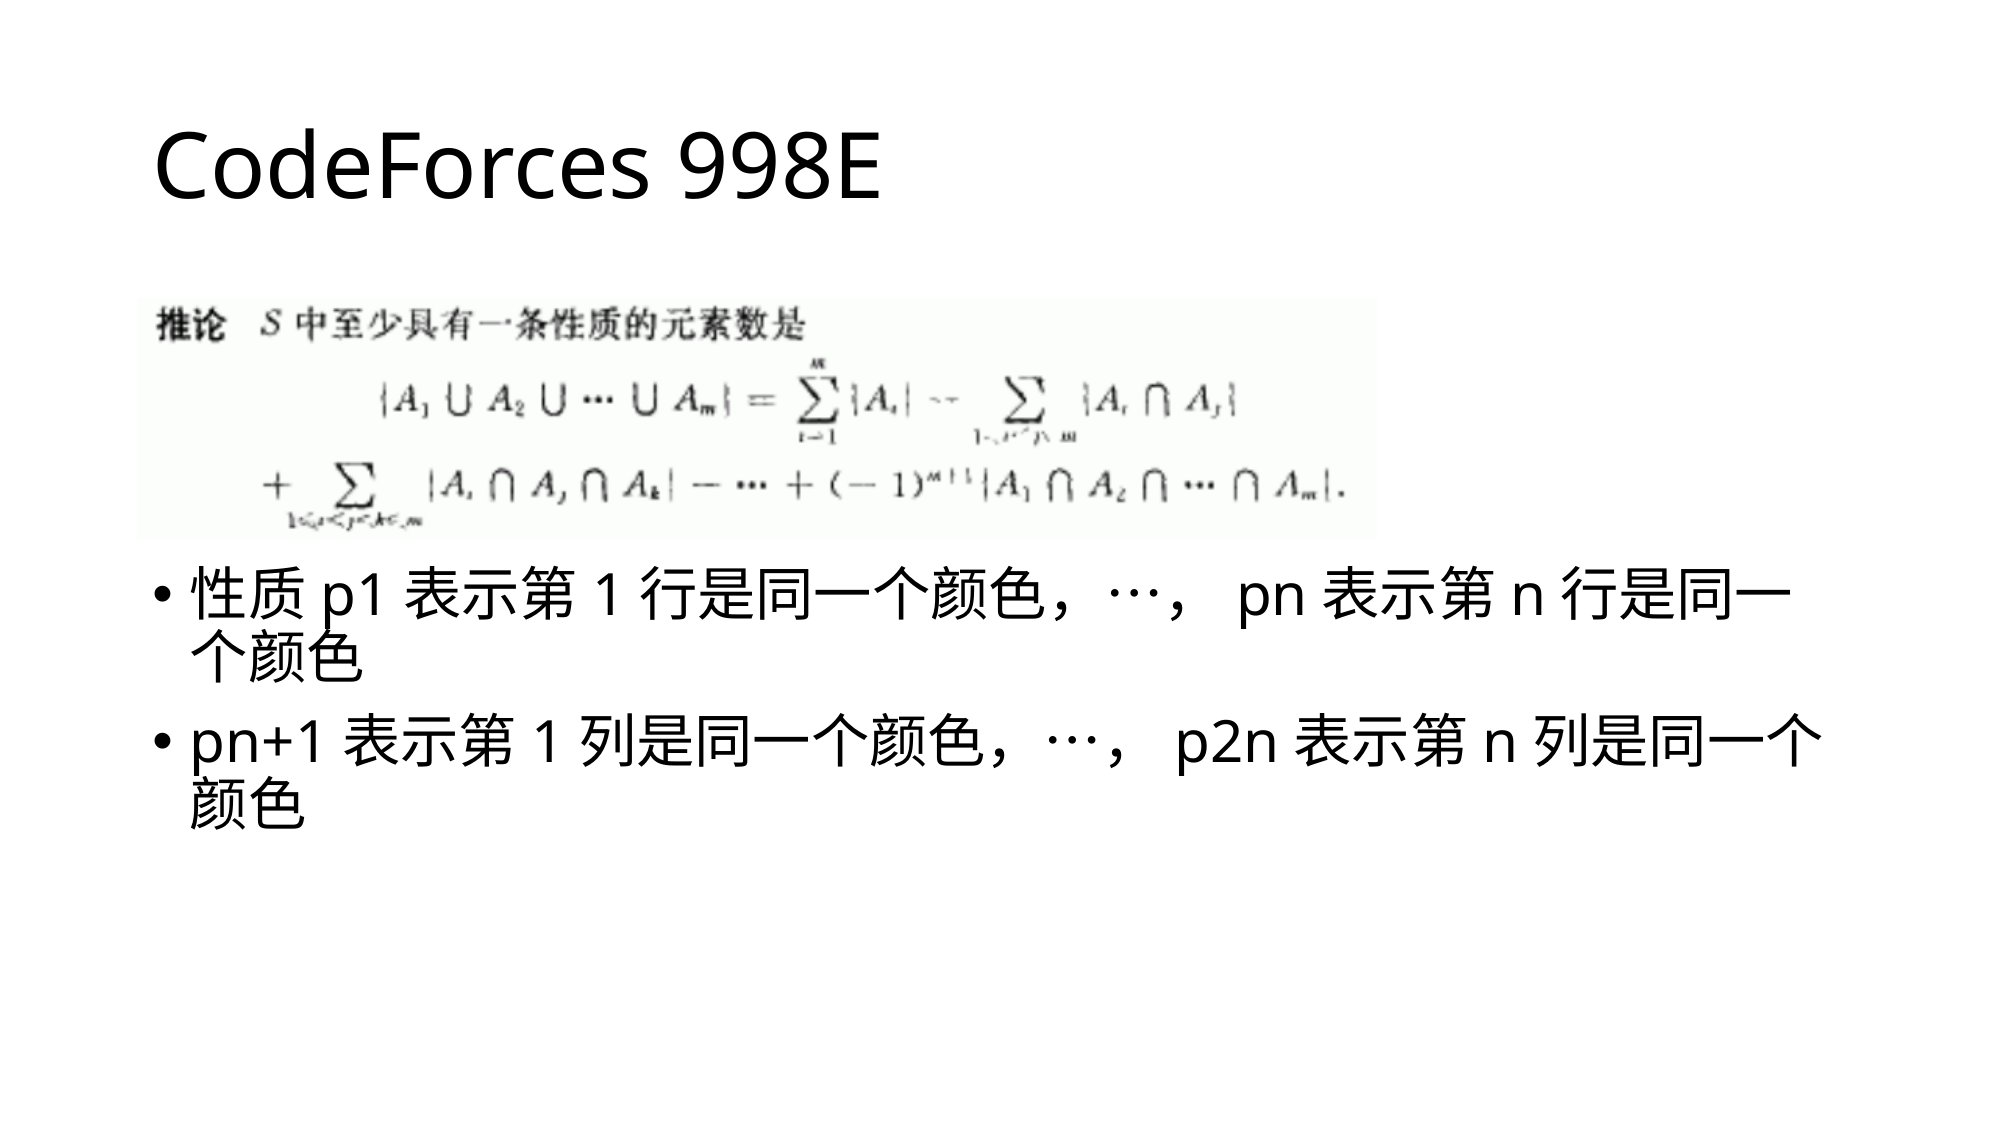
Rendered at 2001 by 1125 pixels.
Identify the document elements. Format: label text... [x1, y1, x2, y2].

picture [137, 299, 1377, 540]
title CodeForces 998E [137, 59, 1863, 278]
list 性质p1表示第1行是同一个颜色，…，pn表示第n行是同一个颜色 pn+1表示第1列是同一个颜色，…，p2n表示第n列是同一个颜色 [137, 299, 1863, 1014]
